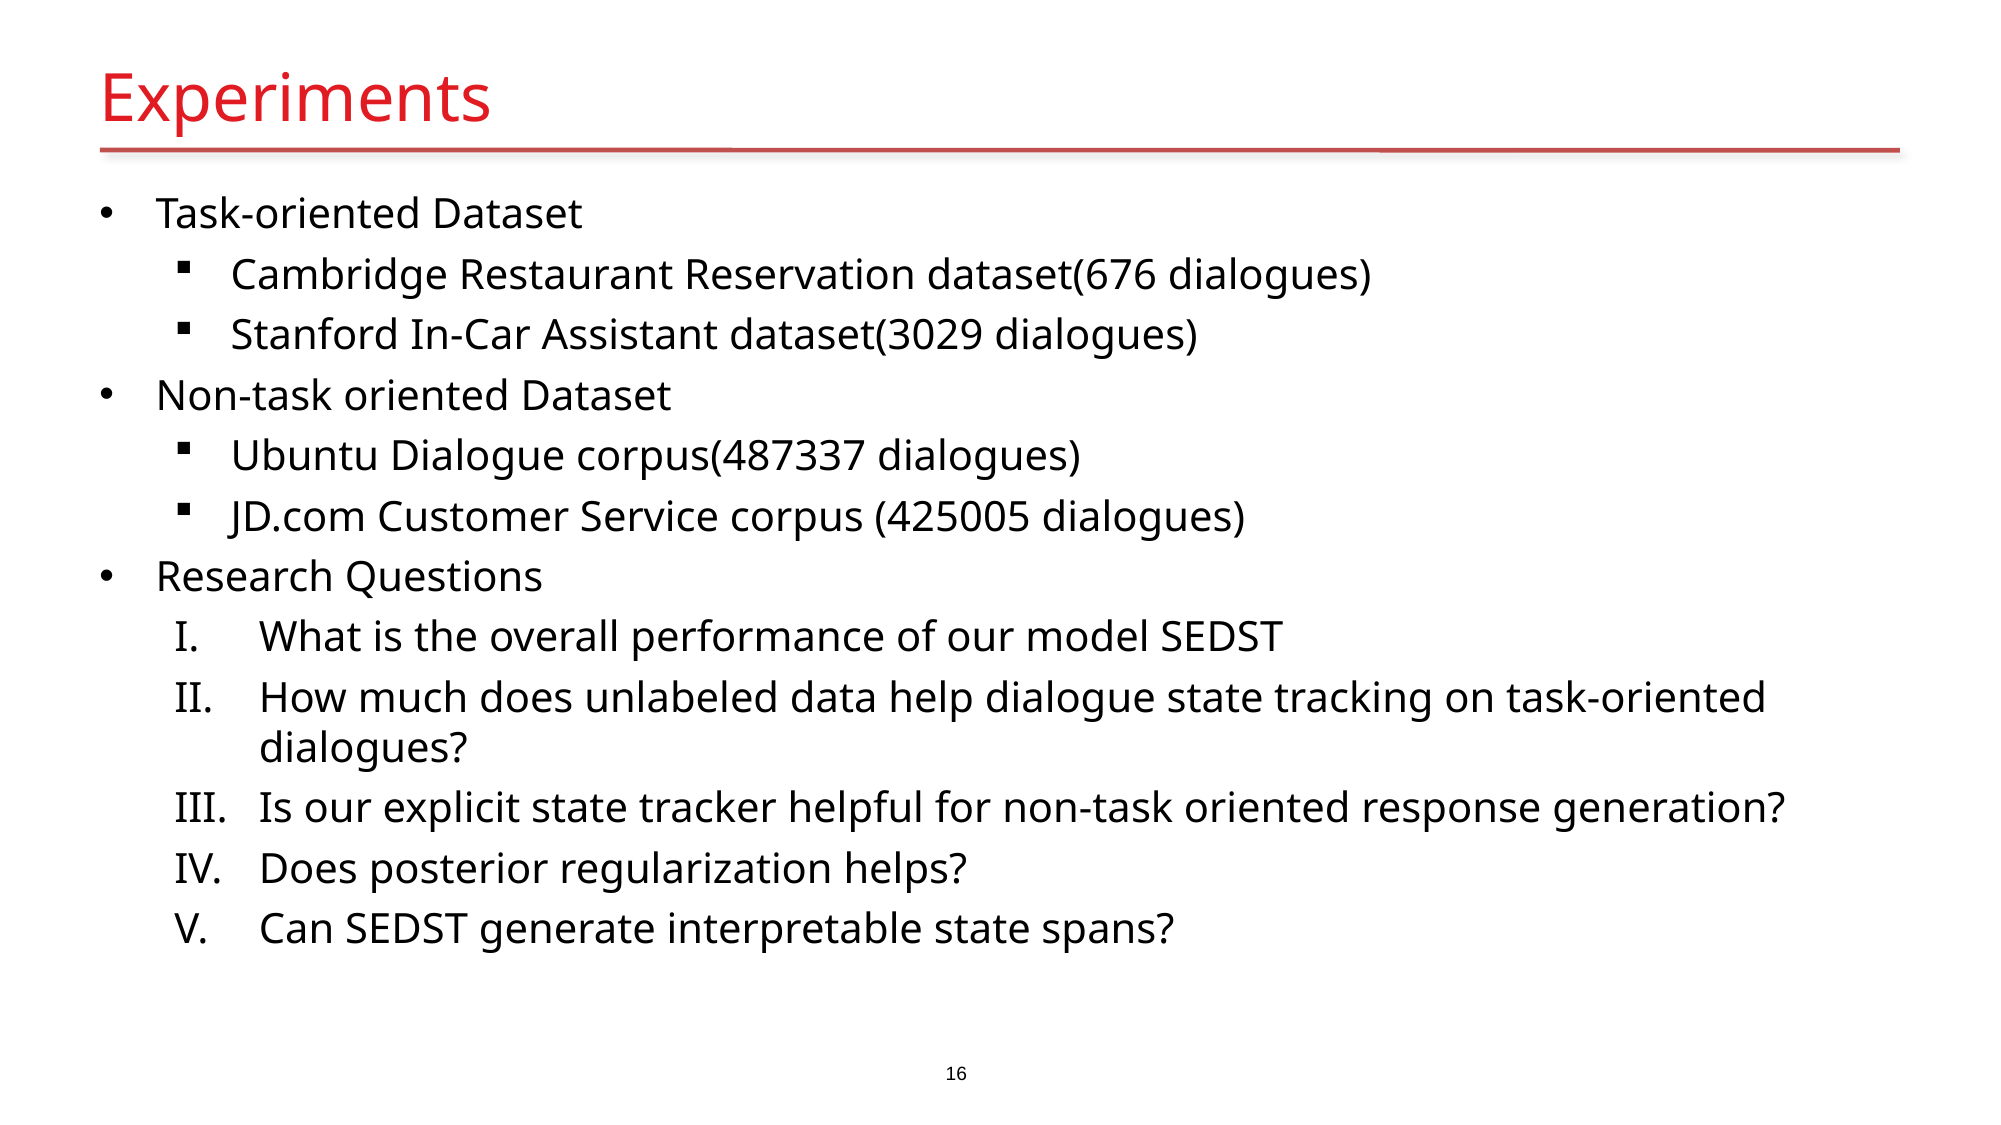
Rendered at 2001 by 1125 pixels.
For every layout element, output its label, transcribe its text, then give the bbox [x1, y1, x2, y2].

list Task-oriented Dataset Cambridge Restaurant Reservation dataset(676 dialogues) Stanford In-Car Assistant dataset(3029 dialogues) Non-task oriented Dataset Ubuntu Dialogue corpus(487337 dialogues) JD.com Customer Service corpus (425005 dialogues) Research Questions What is the overall performance of our model SEDST How much does unlabeled data help dialogue state tracking on task-oriented dialogues? Is our explicit state tracker helpful for non-task oriented response generation? Does posterior regularization helps? Can SEDST generate interpretable state spans? [99, 187, 1899, 1000]
title Experiments [99, 49, 1899, 135]
